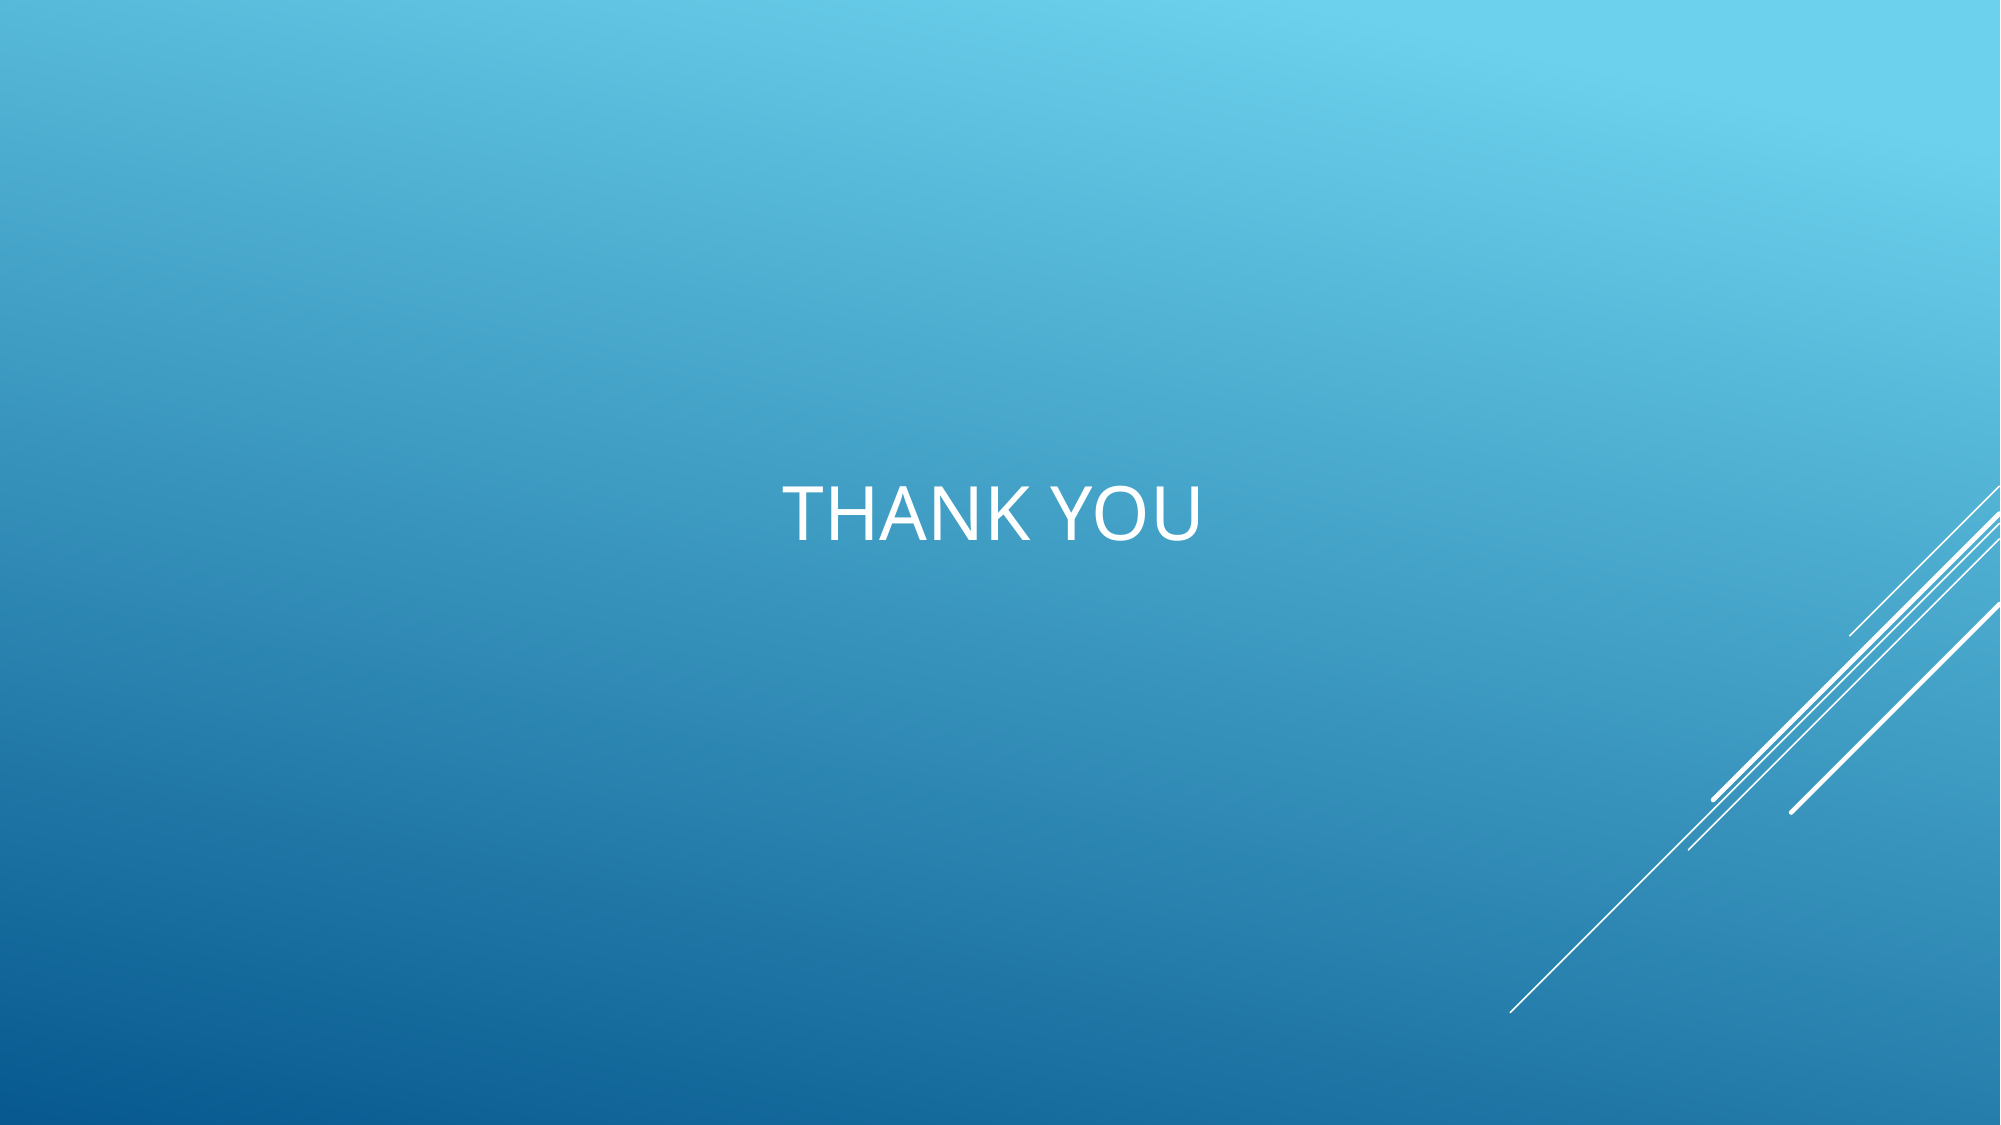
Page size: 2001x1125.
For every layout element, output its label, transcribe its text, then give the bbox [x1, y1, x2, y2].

title Thank You [293, 386, 1694, 635]
